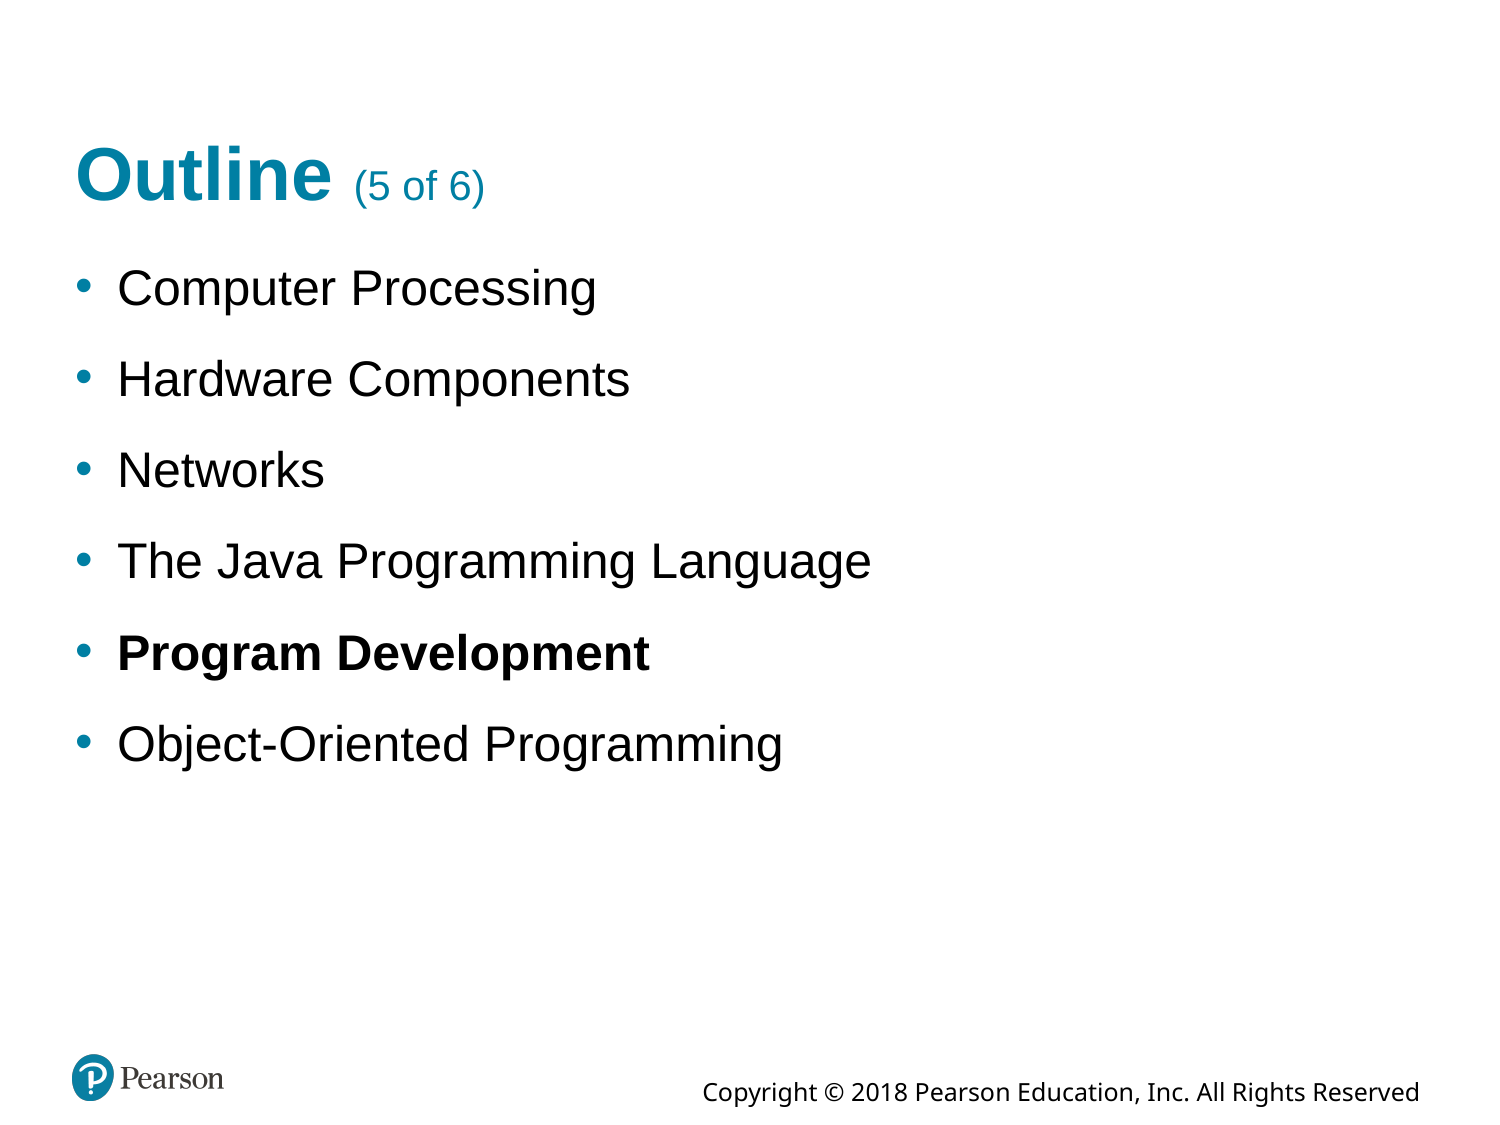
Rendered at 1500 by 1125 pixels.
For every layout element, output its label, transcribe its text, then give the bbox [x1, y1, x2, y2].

picture [98, 1054, 224, 1101]
picture [72, 1087, 83, 1101]
list Computer Processing Hardware Components Networks The Java Programming Language Program Development Object-Oriented Programming [75, 255, 1425, 983]
title Outline (5 of 6) [75, 35, 1425, 216]
picture [72, 1054, 88, 1070]
picture [80, 1063, 106, 1088]
